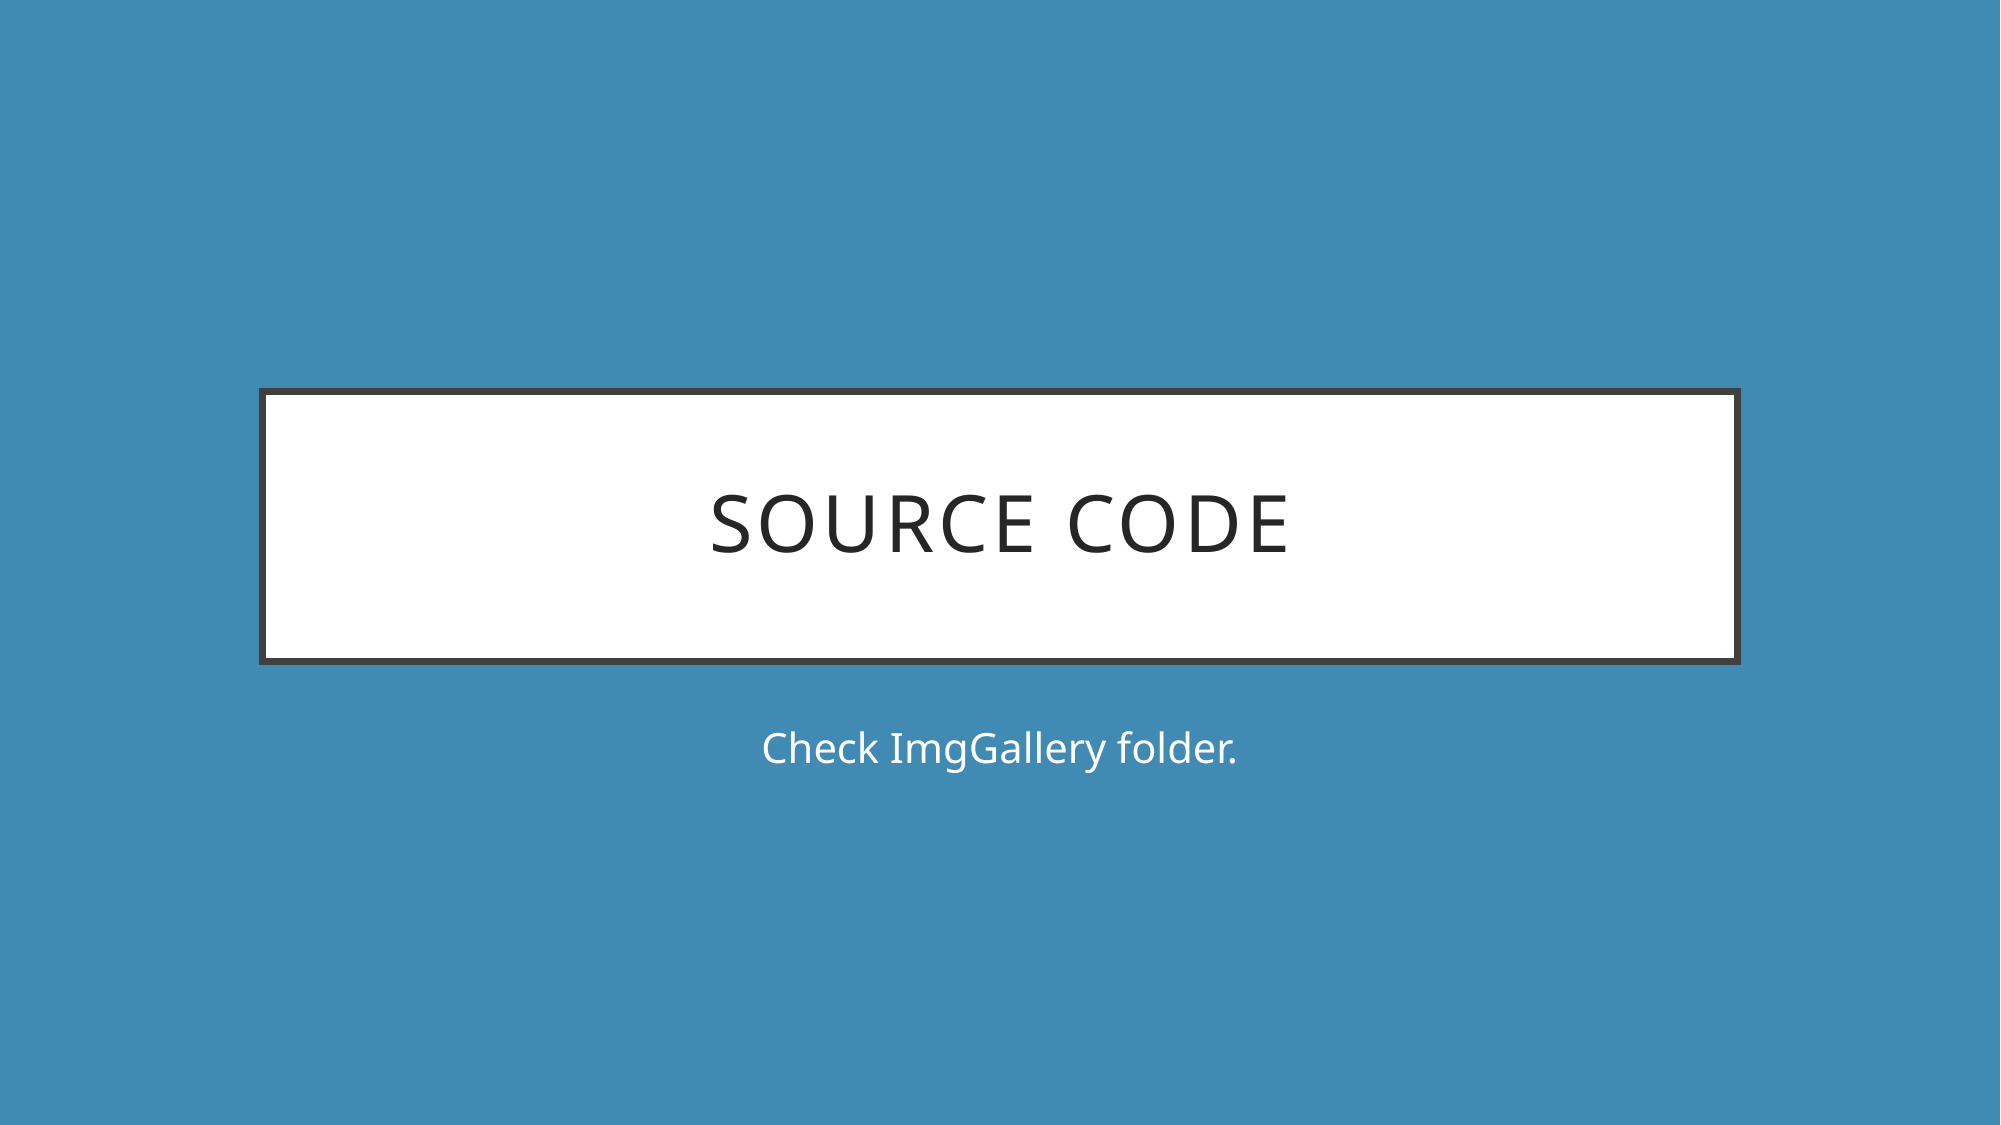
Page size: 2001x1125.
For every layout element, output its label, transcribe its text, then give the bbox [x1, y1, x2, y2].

title SOURCE CODE [259, 388, 1741, 665]
list Check ImgGallery folder. [442, 713, 1558, 922]
